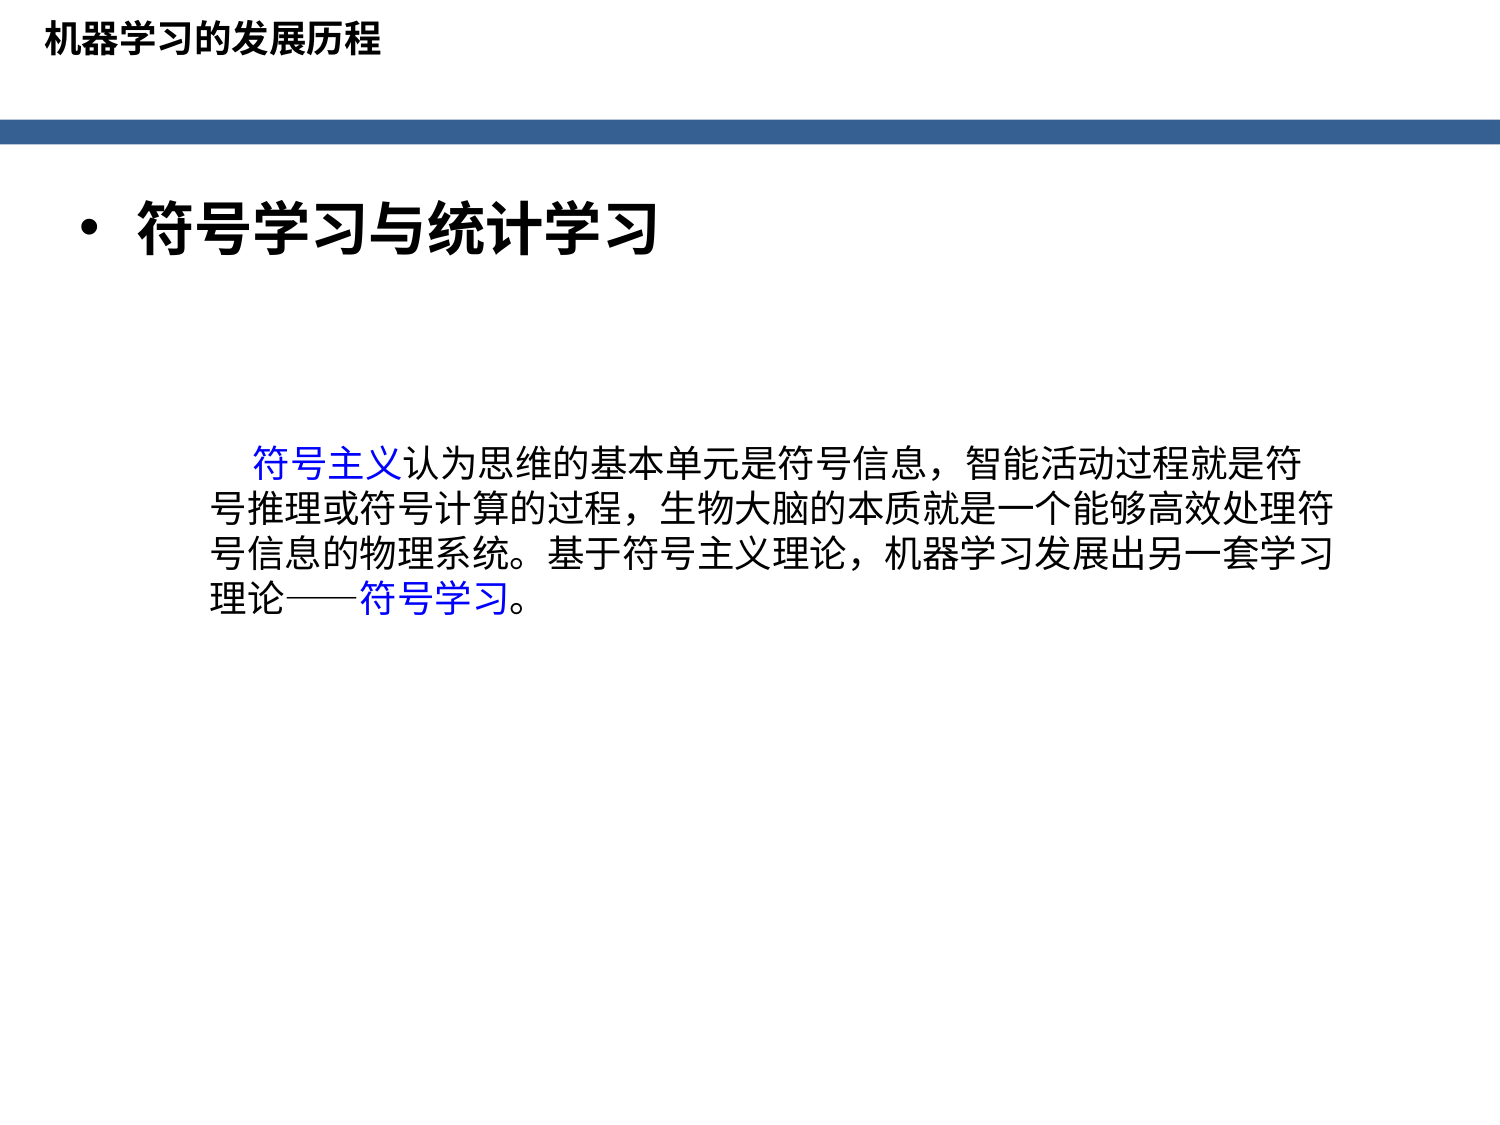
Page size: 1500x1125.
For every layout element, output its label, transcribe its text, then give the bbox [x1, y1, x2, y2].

title 机器学习的发展历程 [29, 7, 1305, 91]
text_box 符号主义认为思维的基本单元是符号信息，智能活动过程就是符号推理或符号计算的过程，生物大脑的本质就是一个能够高效处理符号信息的物理系统。基于符号主义理论，机器学习发展出另一套学习理论——符号学习。 [194, 432, 1353, 628]
text_box 符号学习与统计学习 [64, 184, 1436, 1047]
